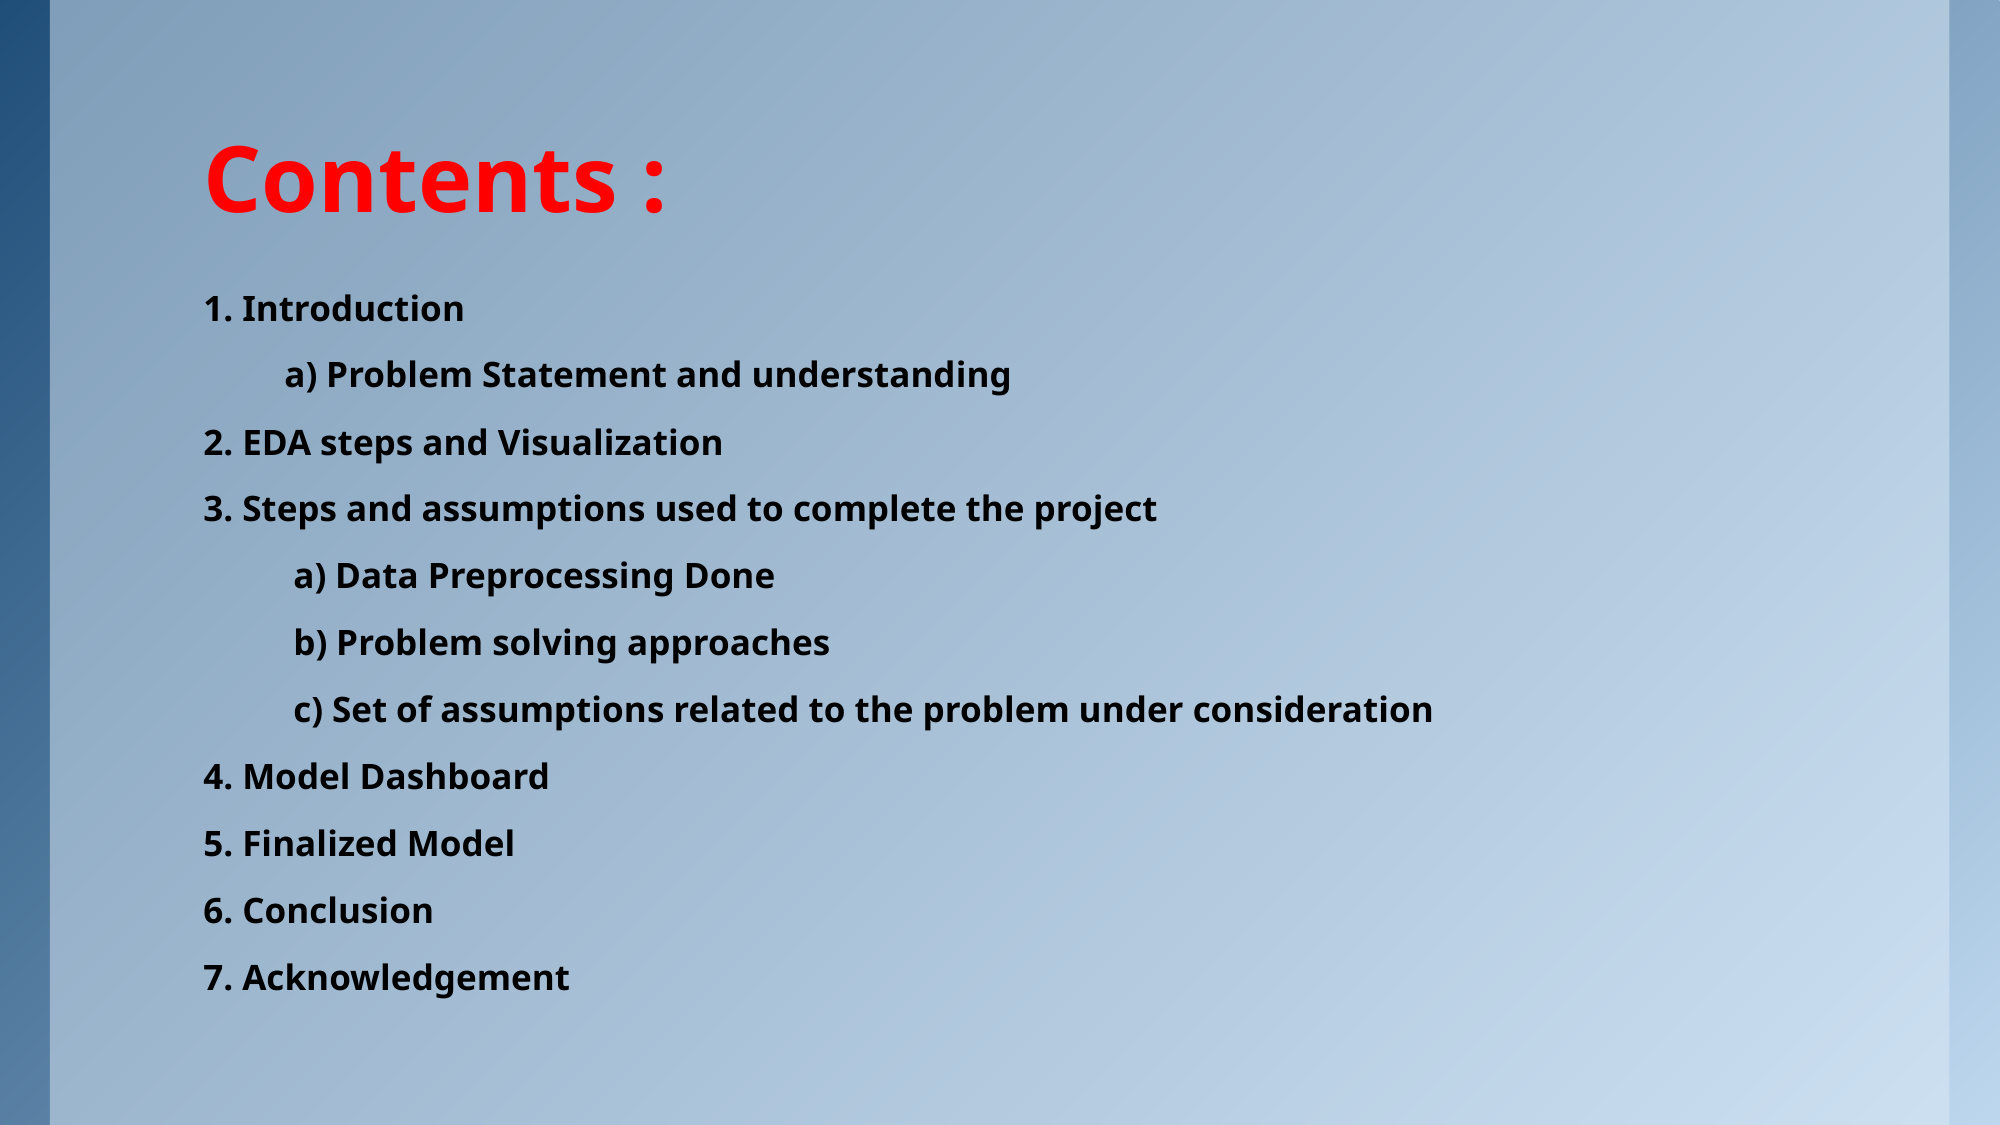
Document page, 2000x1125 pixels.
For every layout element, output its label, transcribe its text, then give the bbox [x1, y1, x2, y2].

title Contents : [183, 12, 1850, 242]
list 1. Introduction a) Problem Statement and understanding 2. EDA steps and Visualization 3. Steps and assumptions used to complete the project a) Data Preprocessing Done b) Problem solving approaches c) Set of assumptions related to the problem under consideration 4. Model Dashboard 5. Finalized Model 6. Conclusion 7. Acknowledgement [183, 279, 1850, 1013]
